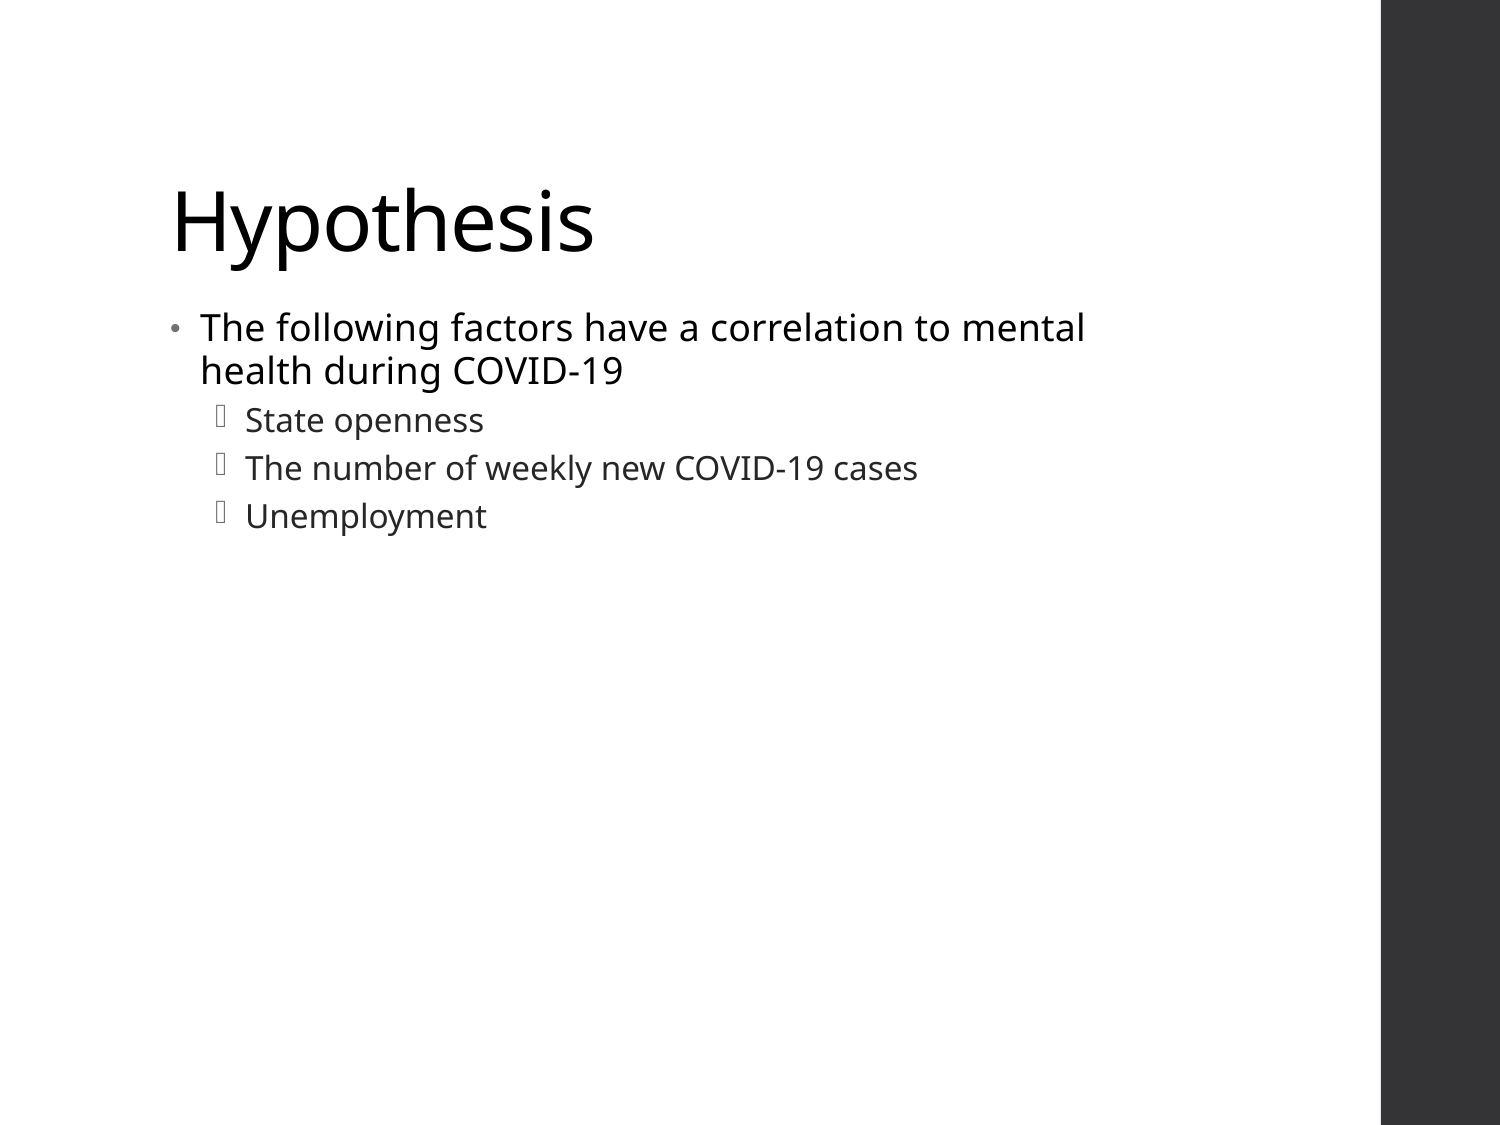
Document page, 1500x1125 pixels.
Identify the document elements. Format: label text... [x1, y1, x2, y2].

list The following factors have a correlation to mental health during COVID-19 State openness The number of weekly new COVID-19 cases Unemployment [155, 299, 1213, 1014]
title Hypothesis [155, 60, 1348, 278]
